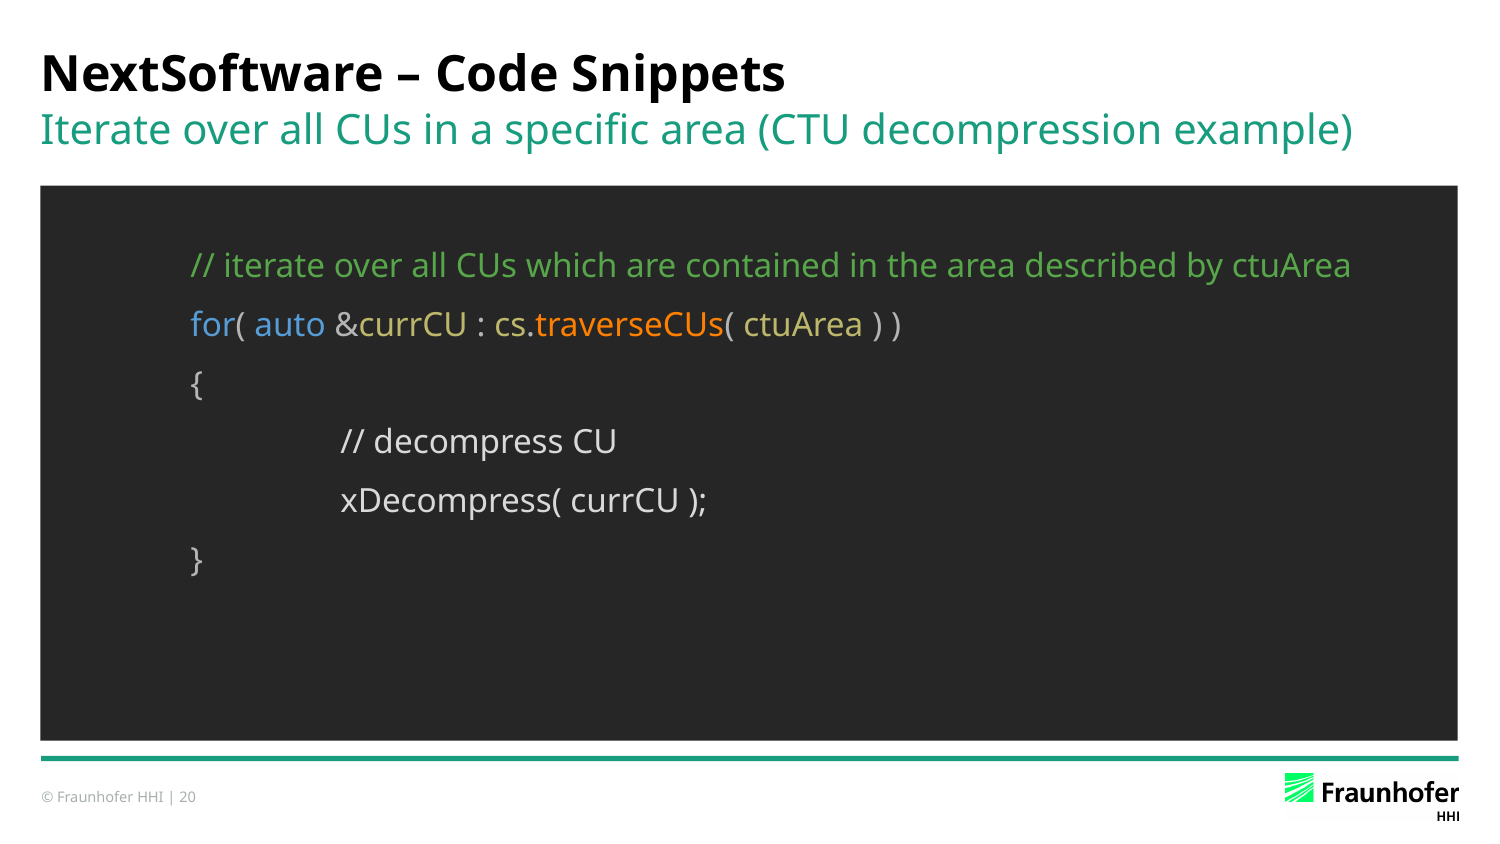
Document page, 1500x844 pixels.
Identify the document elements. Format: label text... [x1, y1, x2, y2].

list // iterate over all CUs which are contained in the area described by ctuArea for( auto &currCU : cs.traverseCUs( ctuArea ) ) { // decompress CU xDecompress( currCU ); } [40, 185, 1458, 741]
title NextSoftware – Code Snippets [40, 41, 1458, 102]
list Iterate over all CUs in a specific area (CTU decompression example) [40, 102, 1458, 164]
picture [1285, 773, 1459, 821]
